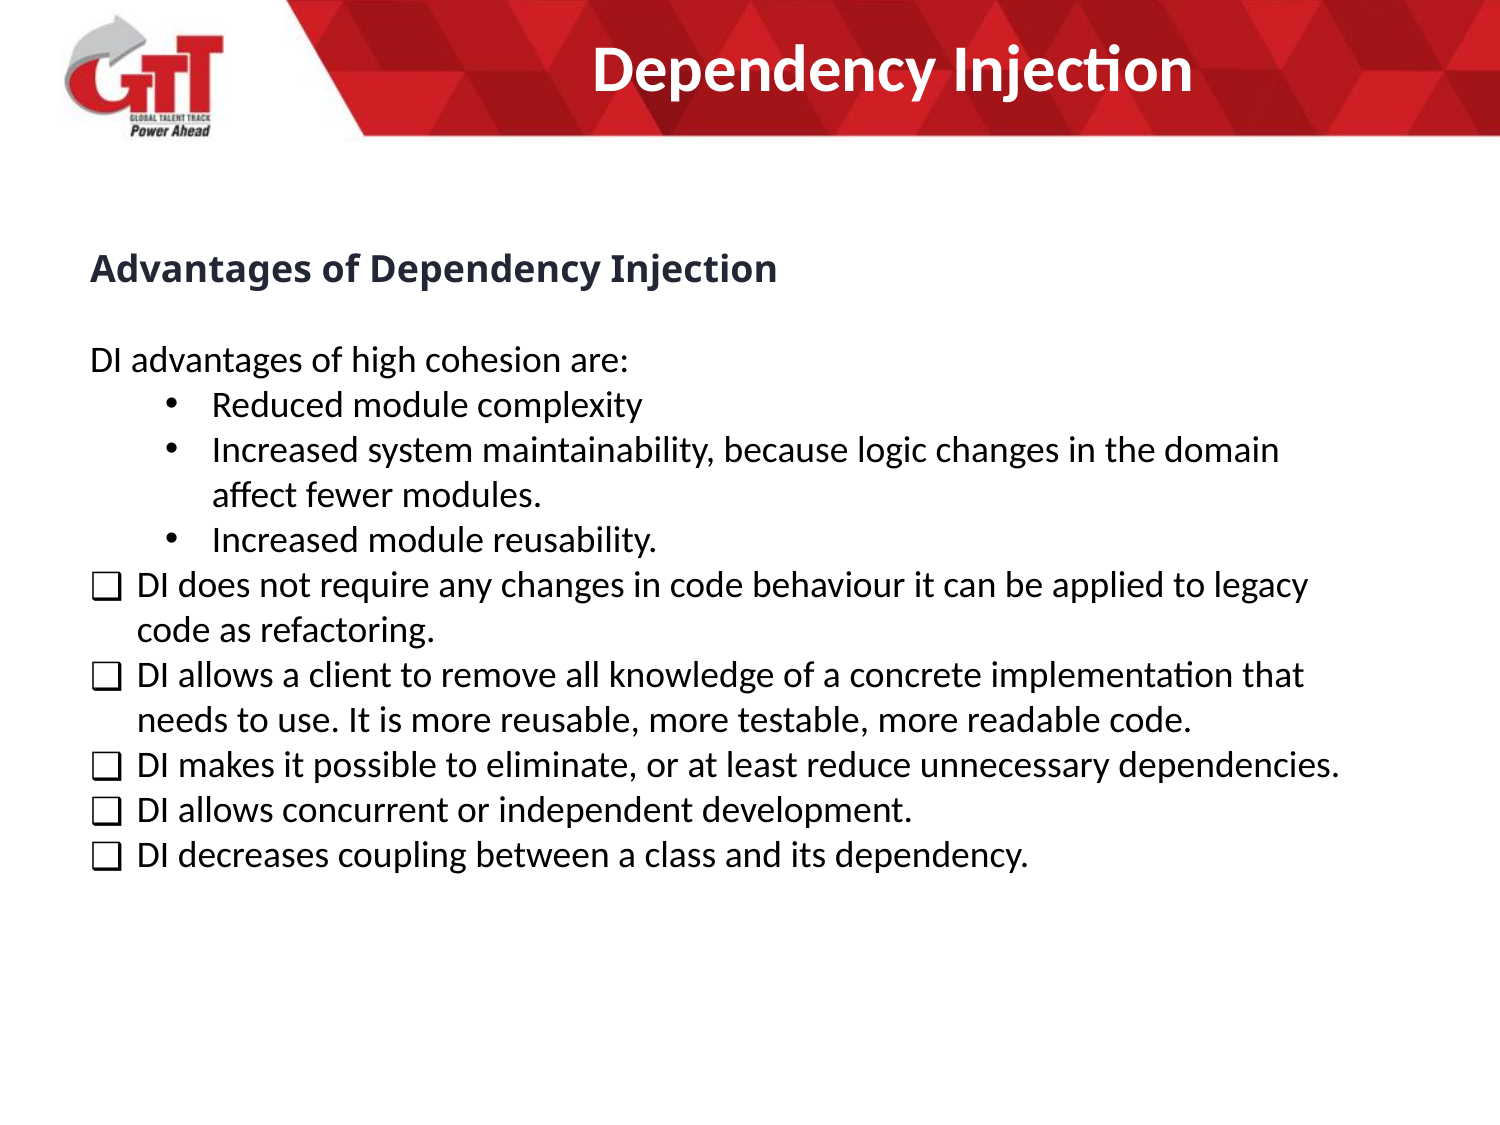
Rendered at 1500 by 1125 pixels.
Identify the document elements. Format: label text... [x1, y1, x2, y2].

picture [0, 0, 1500, 1125]
title Dependency Injection [324, 12, 1463, 118]
text_box Advantages of Dependency Injection DI advantages of high cohesion are: Reduced module complexity Increased system maintainability, because logic changes in the domain affect fewer modules. Increased module reusability. DI does not require any changes in code behaviour it can be applied to legacy code as refactoring. DI allows a client to remove all knowledge of a concrete implementation that needs to use. It is more reusable, more testable, more readable code. DI makes it possible to eliminate, or at least reduce unnecessary dependencies. DI allows concurrent or independent development. DI decreases coupling between a class and its dependency. [75, 237, 1375, 1071]
